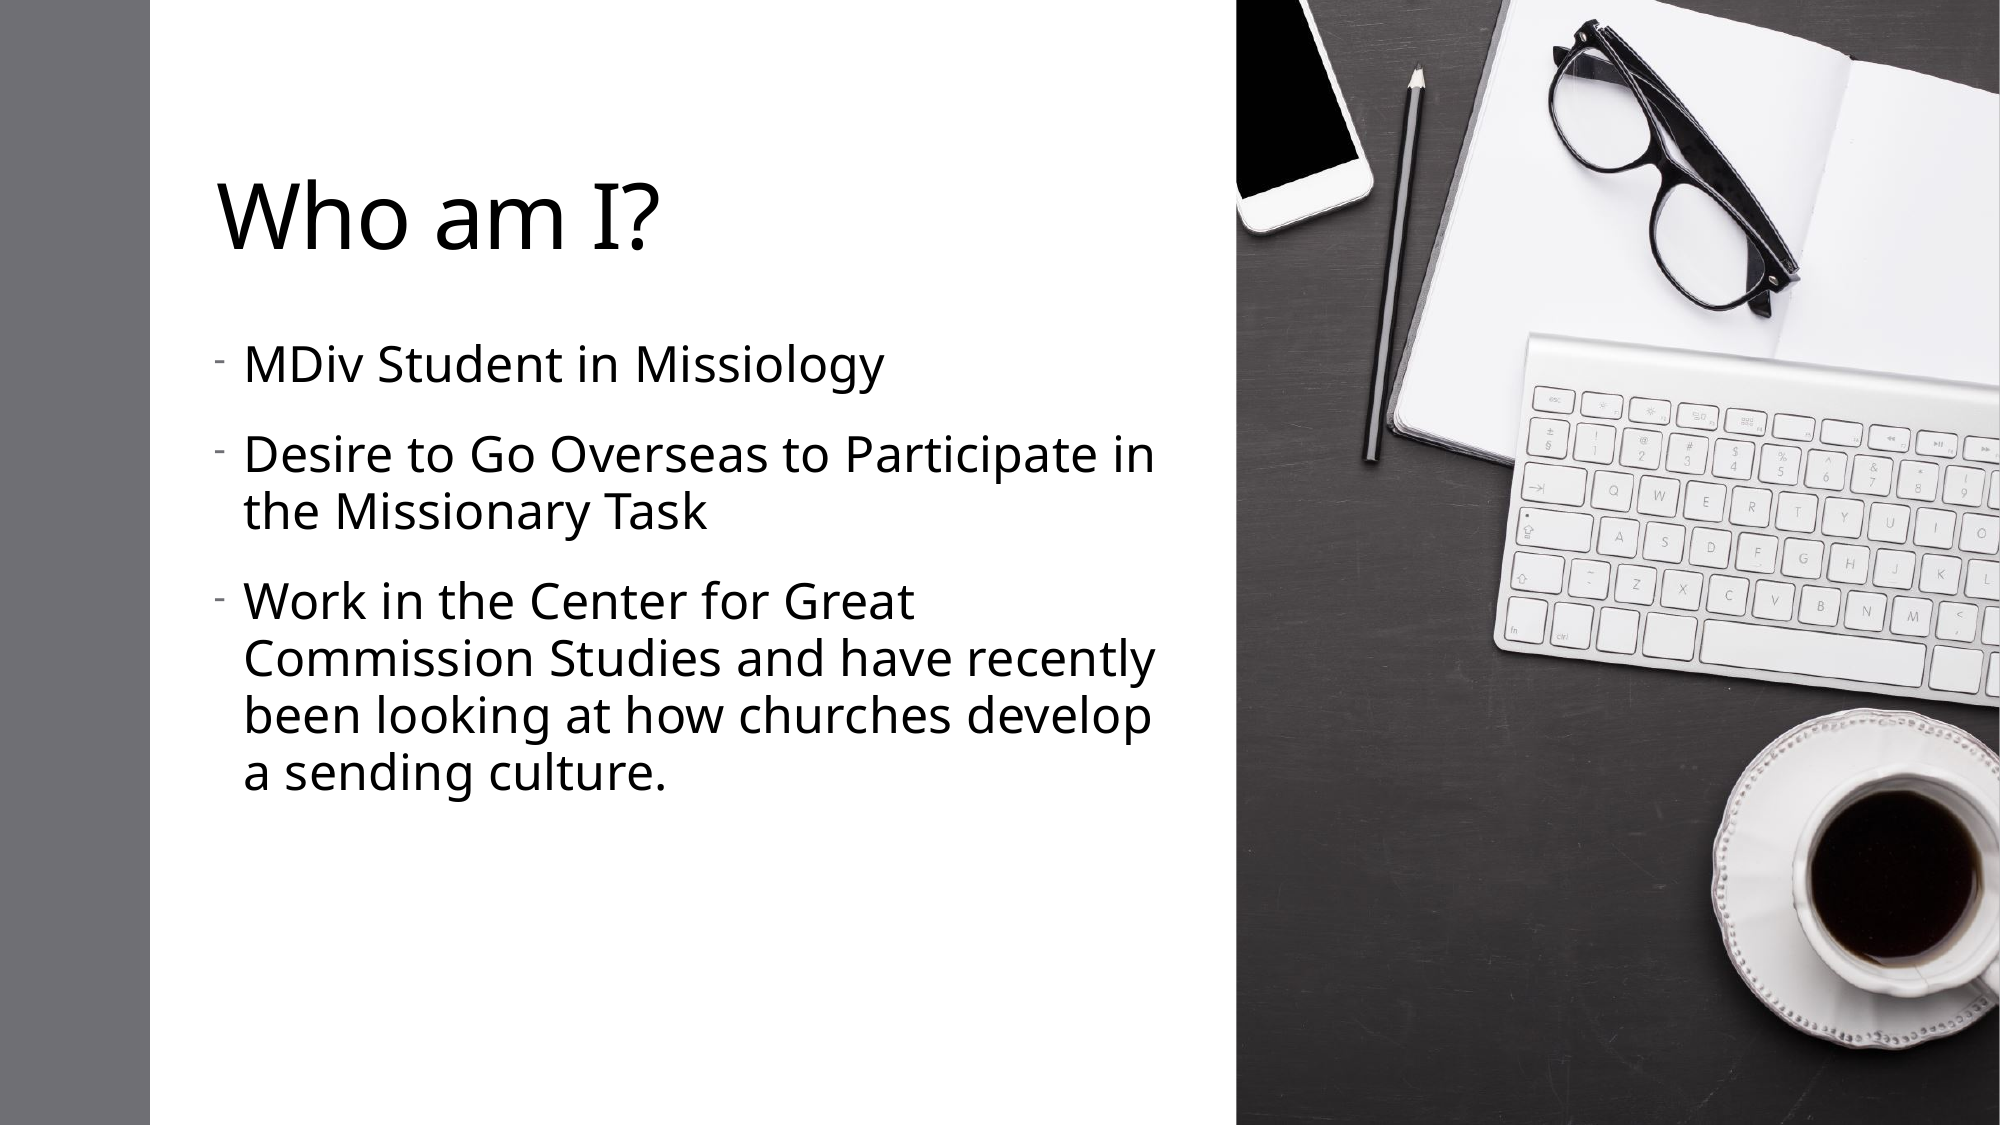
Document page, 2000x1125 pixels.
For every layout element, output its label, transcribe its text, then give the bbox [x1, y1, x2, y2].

title Who am I? [201, 60, 1186, 278]
text_box [0, 0, 151, 1125]
list MDiv Student in Missiology Desire to Go Overseas to Participate in the Missionary Task Work in the Center for Great Commission Studies and have recently been looking at how churches develop a sending culture. [198, 328, 1186, 1014]
picture [1236, 0, 2000, 1125]
